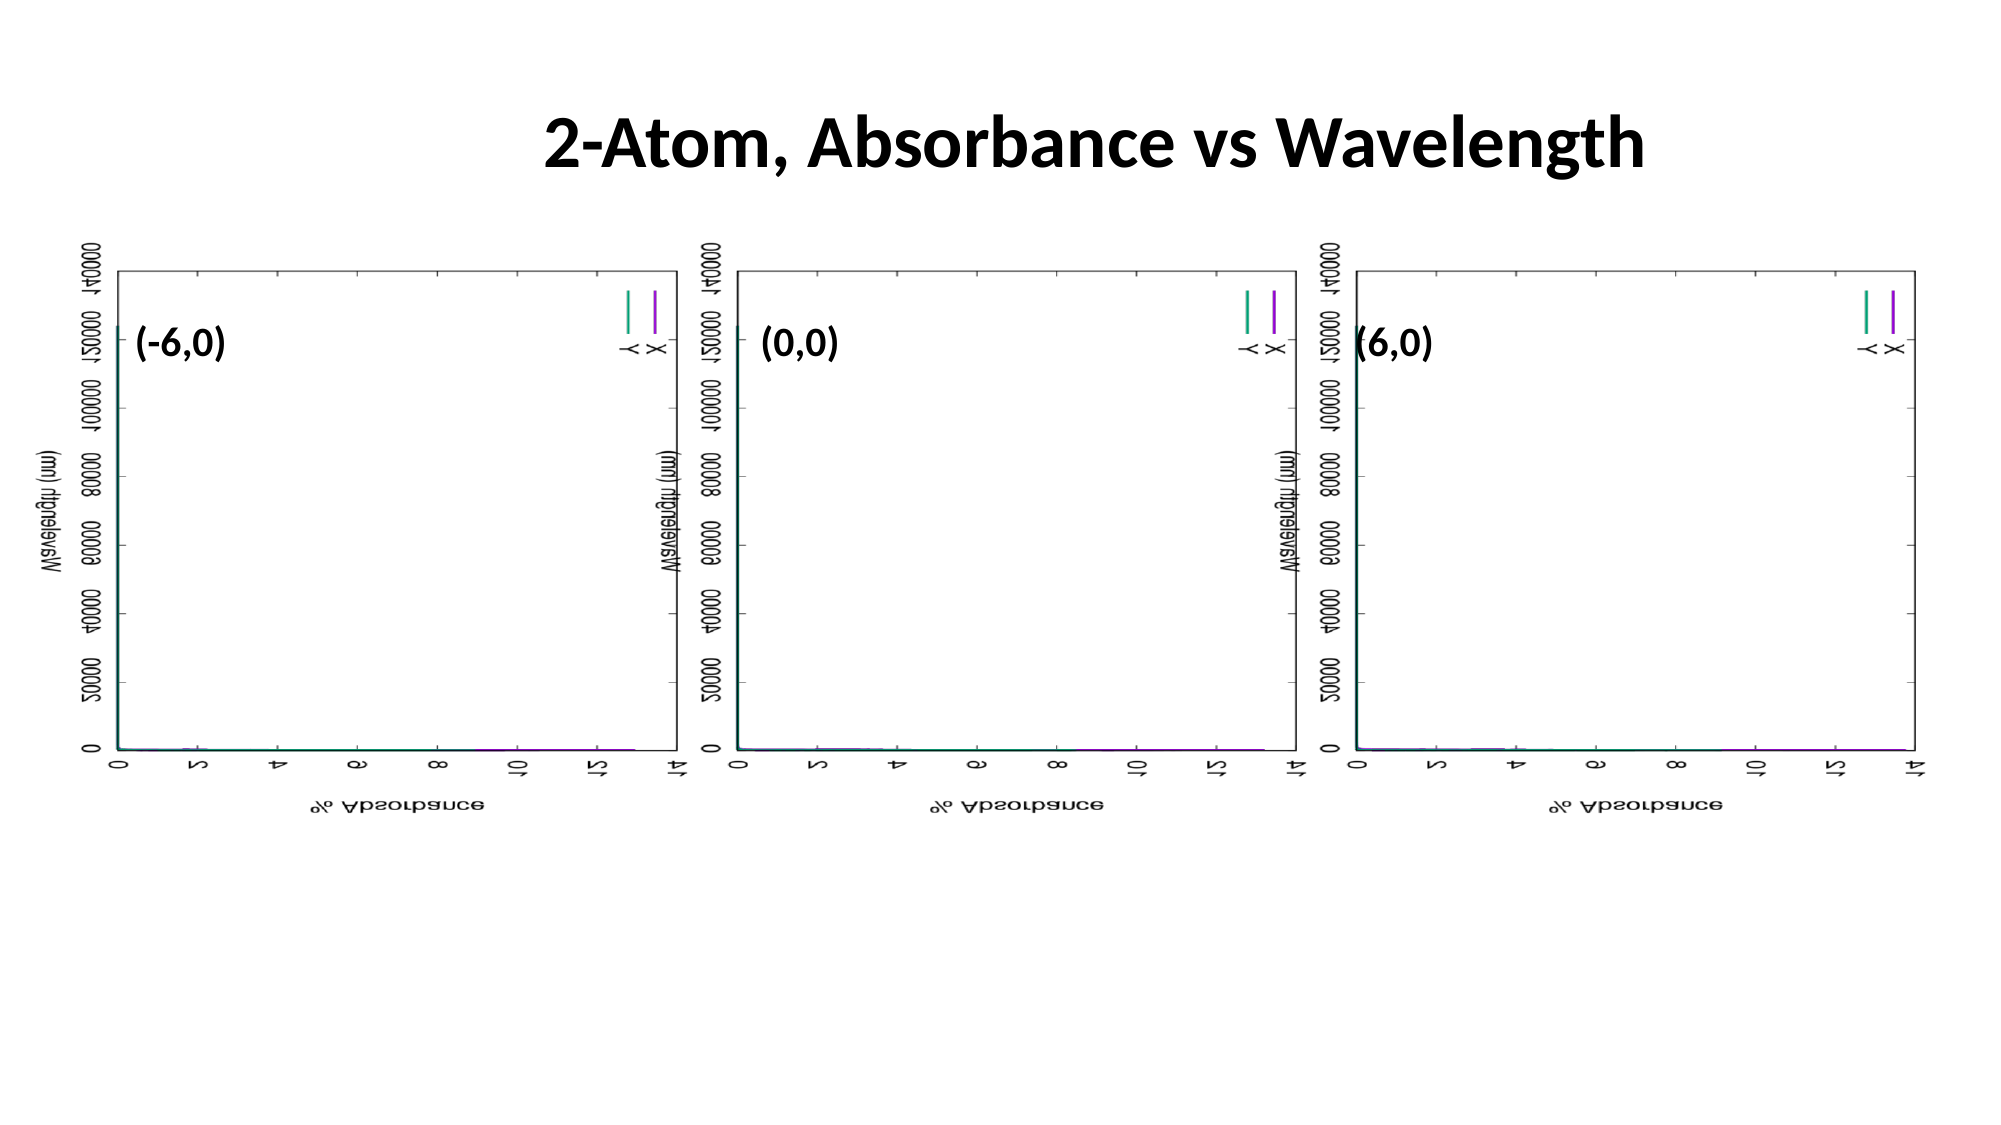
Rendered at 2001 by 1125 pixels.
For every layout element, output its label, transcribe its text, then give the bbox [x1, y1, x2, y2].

text_box 2-Atom, Absorbance vs Wavelength [523, 85, 1668, 132]
picture [48, 132, 1921, 953]
